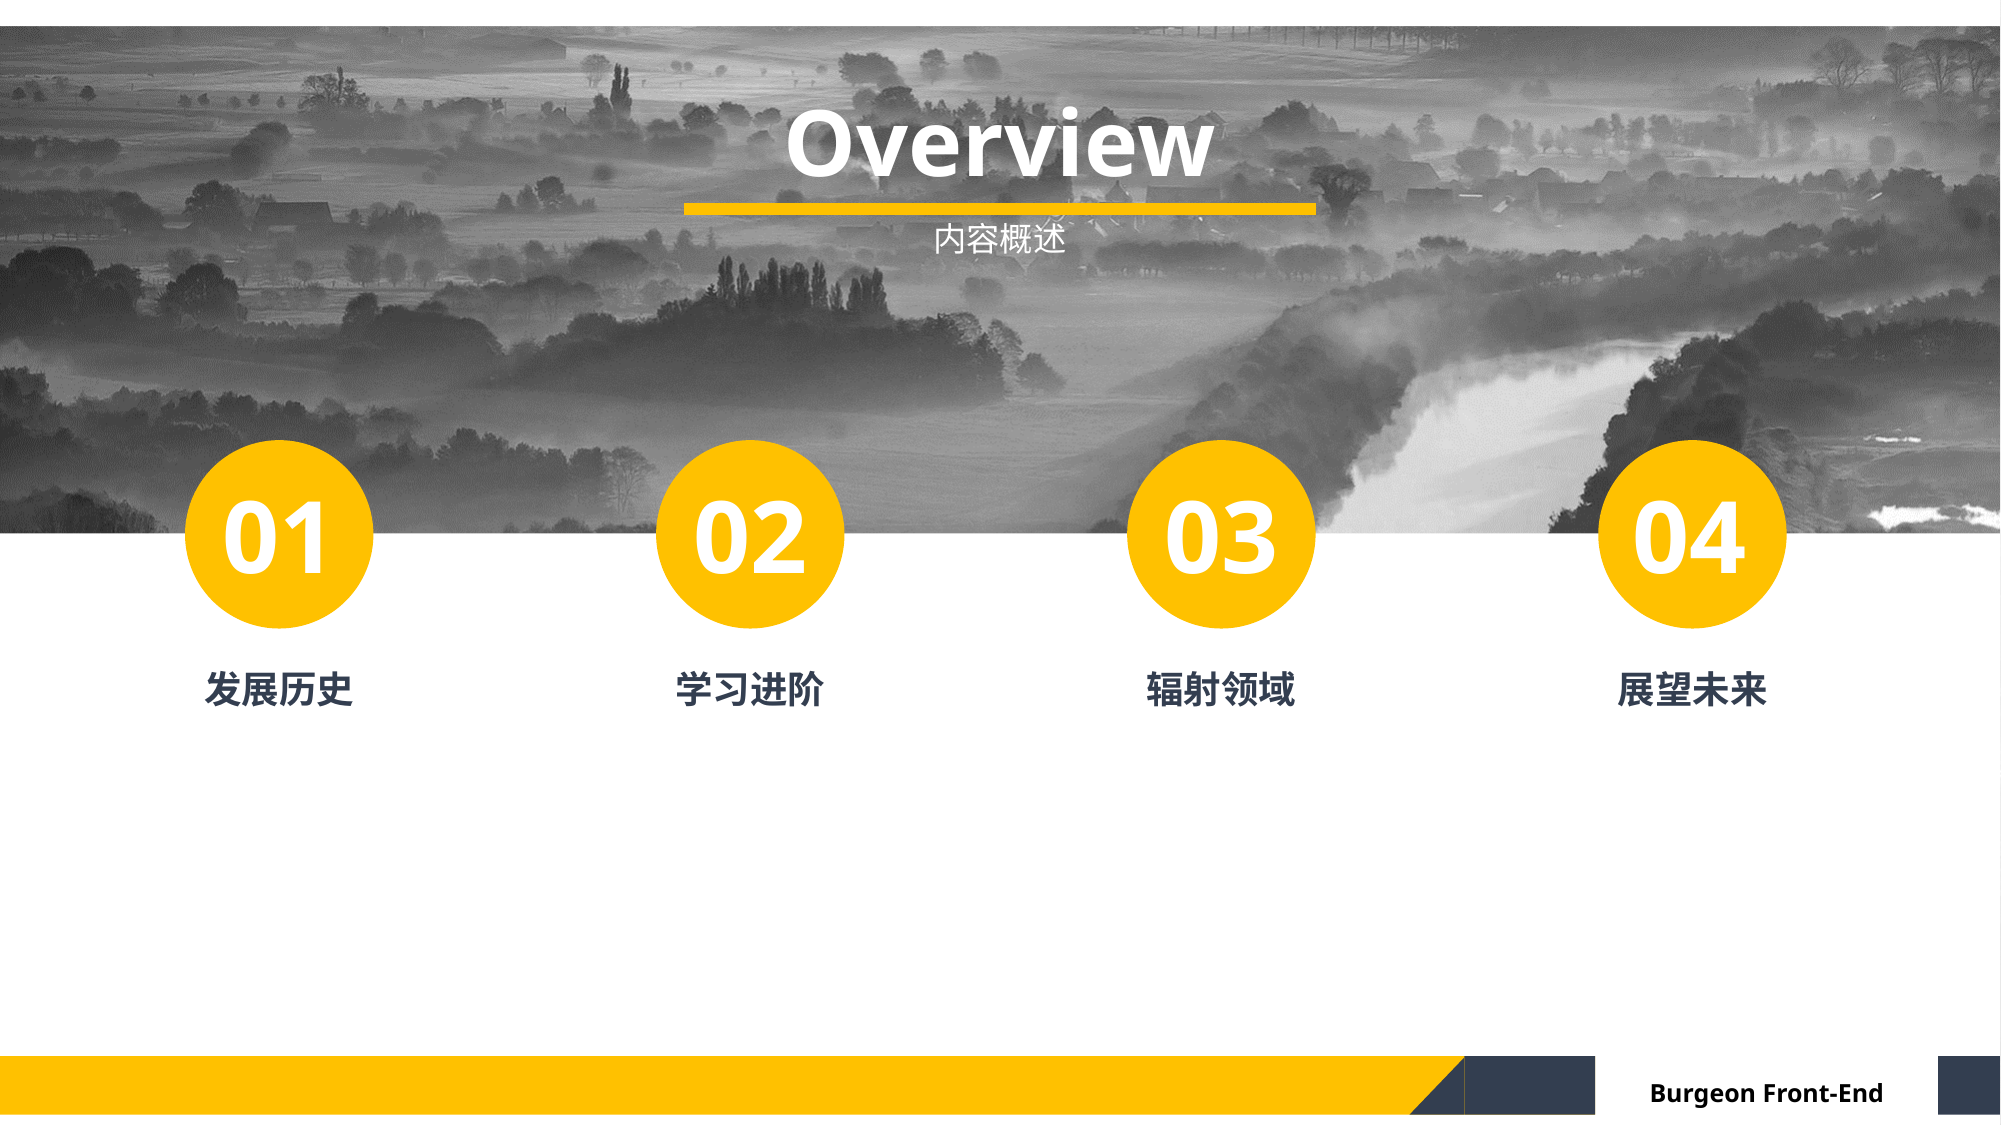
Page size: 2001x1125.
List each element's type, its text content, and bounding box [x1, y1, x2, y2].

list 发展历史 [89, 658, 469, 719]
text_box Burgeon Front-End [1610, 1060, 1924, 1115]
list 04 [1595, 466, 1784, 603]
list 辐射领域 [1031, 658, 1411, 719]
picture [0, 0, 2001, 1125]
list 02 [656, 466, 845, 603]
list 03 [1127, 466, 1316, 603]
list 01 [185, 466, 374, 603]
list 内容概述 [684, 215, 1316, 267]
list Overview [684, 77, 1316, 204]
list 学习进阶 [560, 658, 940, 719]
list 展望未来 [1503, 658, 1882, 719]
